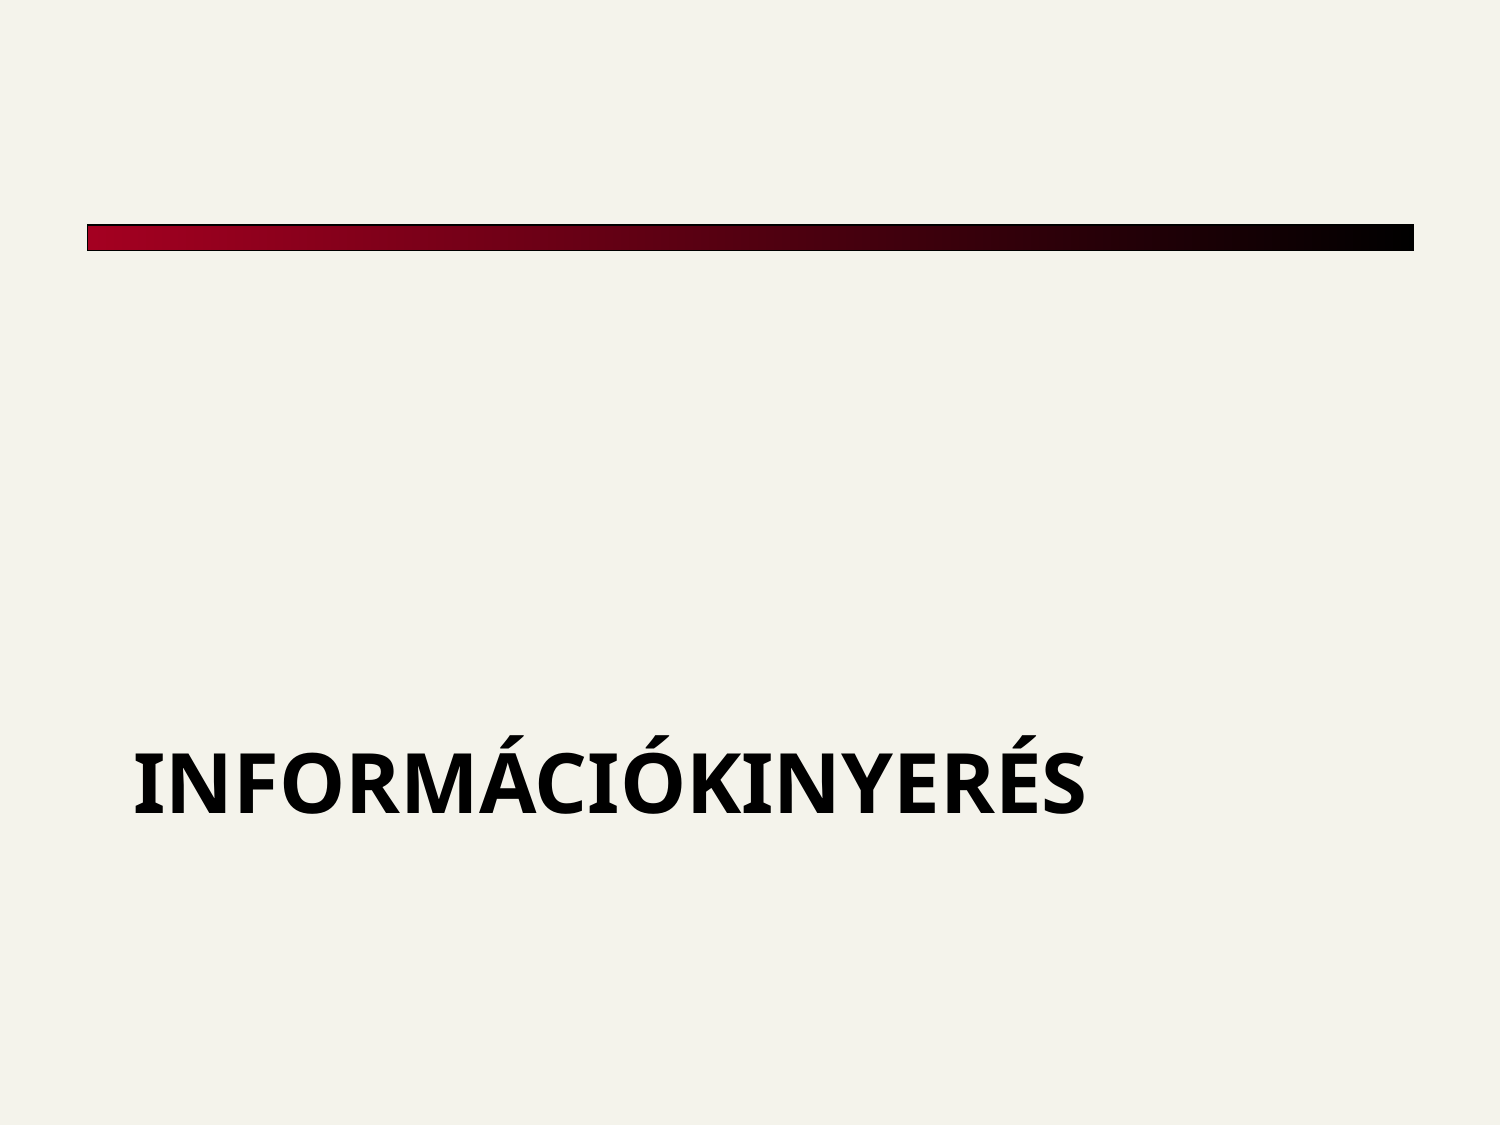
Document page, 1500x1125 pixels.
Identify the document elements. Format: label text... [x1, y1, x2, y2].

title Információkinyerés [118, 722, 1394, 947]
